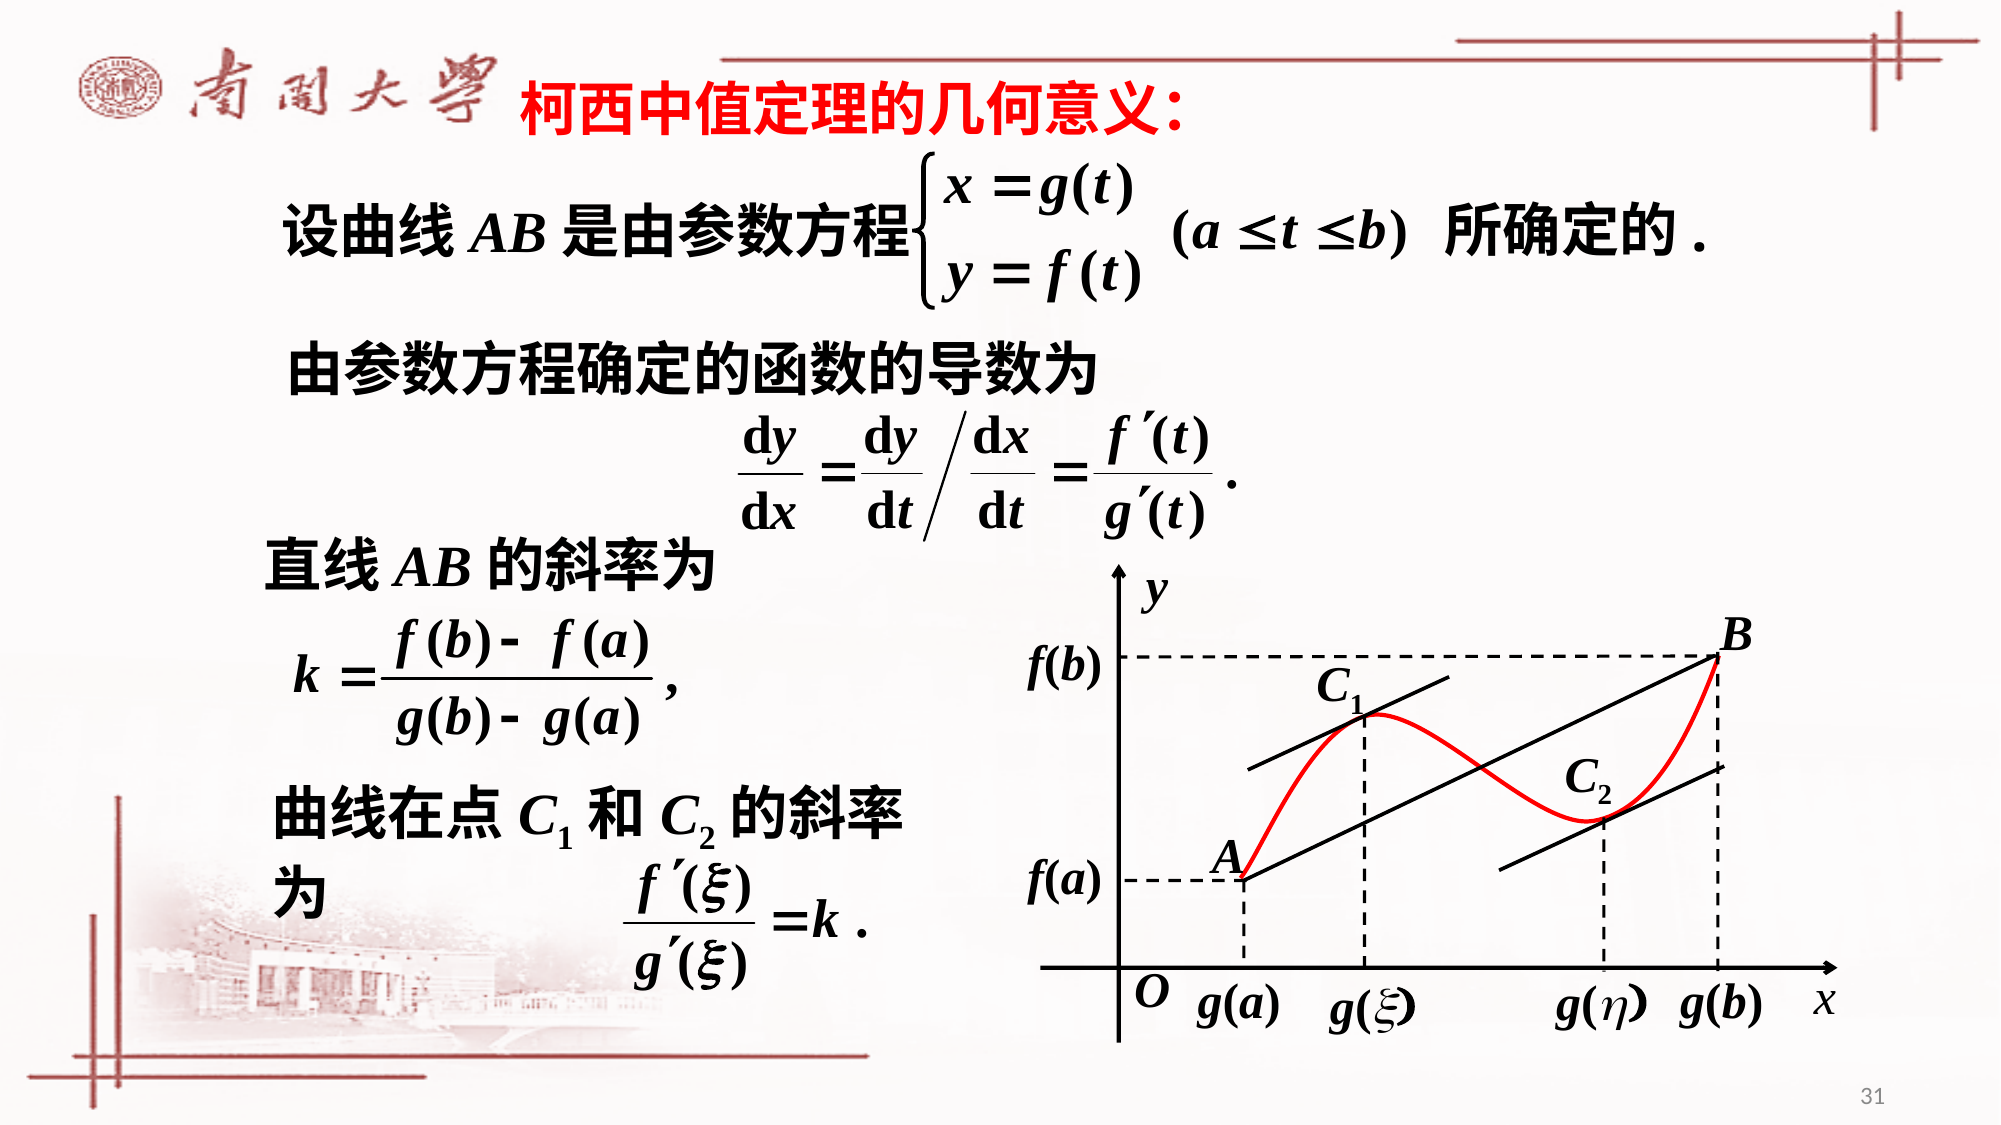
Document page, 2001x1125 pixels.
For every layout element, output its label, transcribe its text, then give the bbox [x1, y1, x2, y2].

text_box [1314, 651, 1421, 1039]
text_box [1211, 599, 1754, 650]
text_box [1196, 651, 1313, 1033]
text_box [273, 138, 1723, 320]
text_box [285, 601, 688, 757]
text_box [1040, 553, 1838, 1043]
slide_number 31 [1433, 1065, 1901, 1125]
text_box 由参数方程确定的函数的导数为 [285, 329, 1136, 406]
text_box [1421, 651, 1771, 1033]
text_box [614, 846, 878, 1002]
text_box [982, 131, 1018, 137]
text_box 柯西中值定理的几何意义： [519, 68, 1225, 137]
text_box 直线AB的斜率为 [263, 525, 725, 602]
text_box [1015, 627, 1720, 910]
text_box 曲线在点C1和C2的斜率为 [271, 773, 932, 929]
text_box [1557, 741, 1653, 1036]
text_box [729, 397, 1249, 552]
